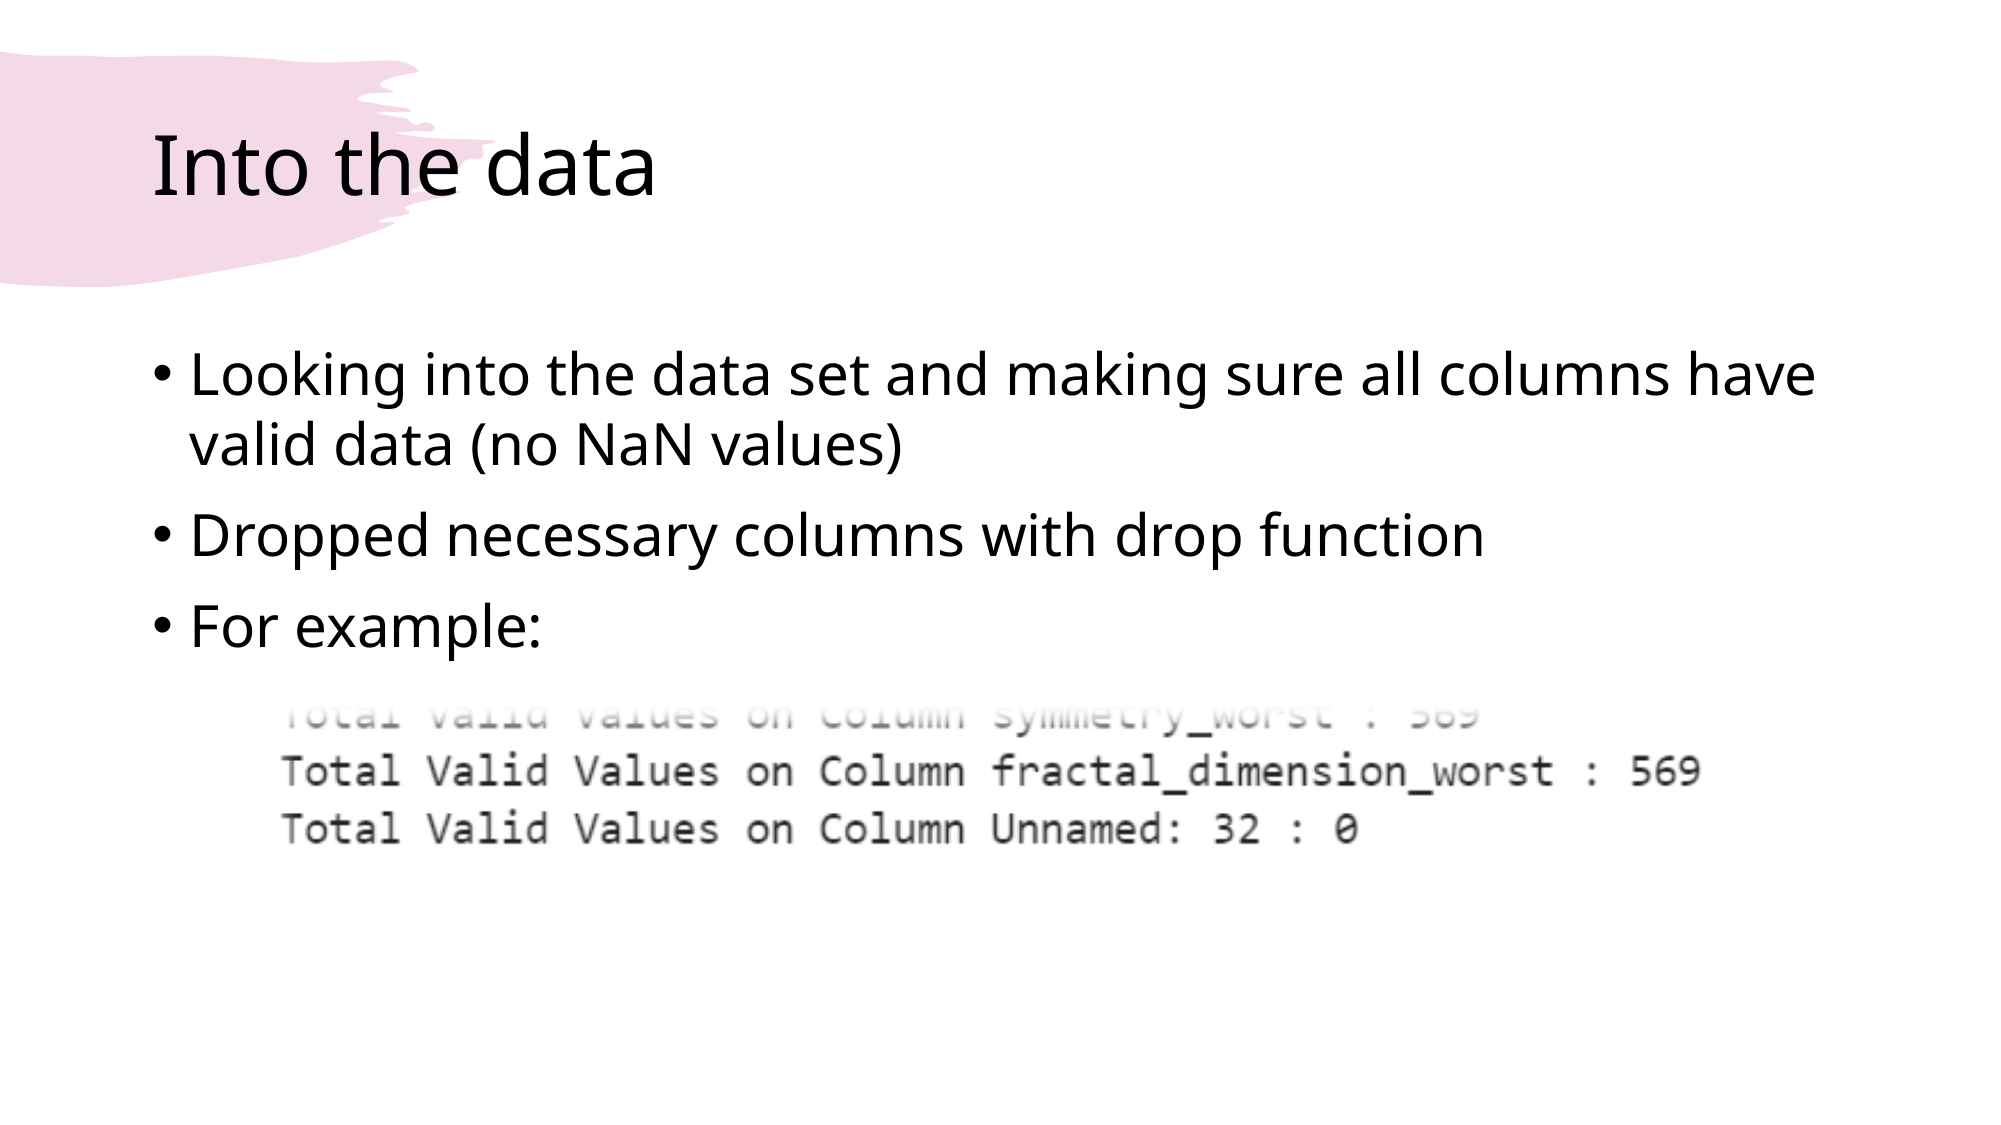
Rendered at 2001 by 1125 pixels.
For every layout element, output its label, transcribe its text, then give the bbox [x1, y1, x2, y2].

picture [264, 707, 1758, 887]
list Looking into the data set and making sure all columns have valid data (no NaN values) Dropped necessary columns with drop function For example: [137, 329, 1863, 1013]
title Into the data [137, 59, 1863, 278]
